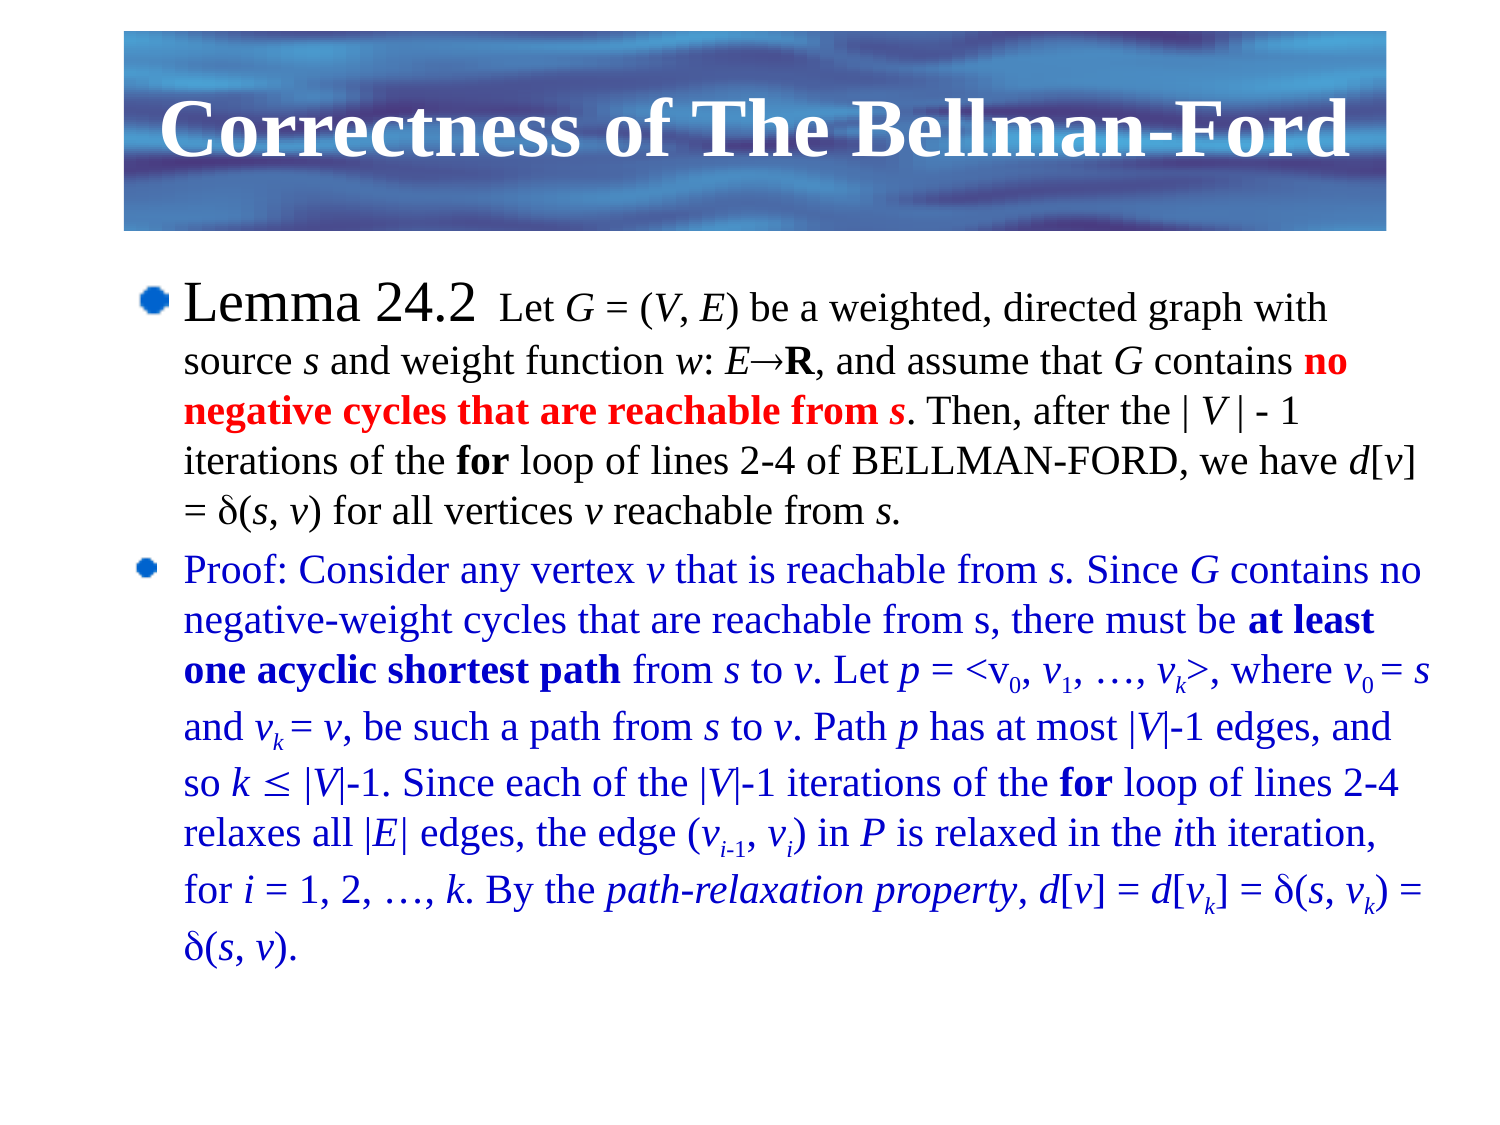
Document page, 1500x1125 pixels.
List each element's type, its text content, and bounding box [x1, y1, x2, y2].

picture [127, 277, 169, 319]
title Correctness of The Bellman-Ford [123, 31, 1387, 231]
picture [127, 551, 157, 581]
list Lemma 24.2 Let G = (V, E) be a weighted, directed graph with source s and weight function w: ER, and assume that G contains no negative cycles that are reachable from s. Then, after the | V | - 1 iterations of the for loop of lines 2-4 of BELLMAN-FORD, we have d[v] = (s, v) for all vertices v reachable from s. Proof: Consider any vertex v that is reachable from s. Since G contains no negative-weight cycles that are reachable from s, there must be at least one acyclic shortest path from s to v. Let p = <v0, v1, …, vk>, where v0 = s and vk = v, be such a path from s to v. Path p has at most |V|-1 edges, and so k  |V|-1. Since each of the |V|-1 iterations of the for loop of lines 2-4 relaxes all |E| edges, the edge (vi-1, vi) in P is relaxed in the ith iteration, for i = 1, 2, …, k. By the path-relaxation property, d[v] = d[vk] = (s, vk) = (s, v). [112, 255, 1447, 956]
